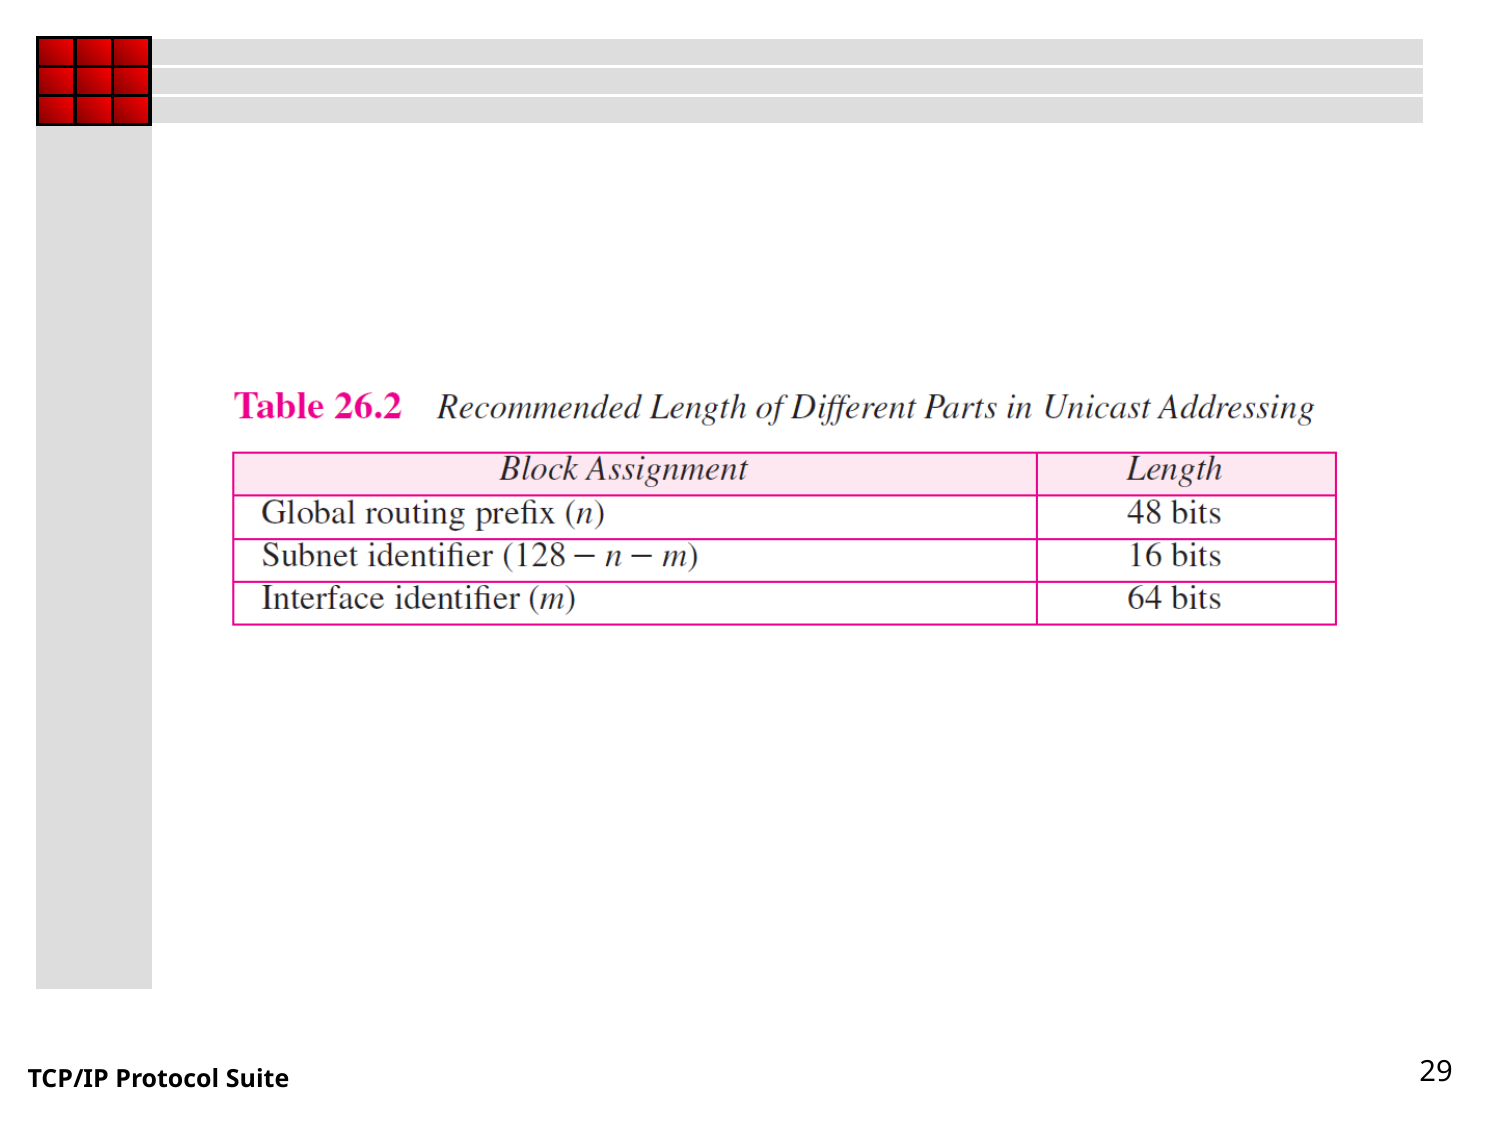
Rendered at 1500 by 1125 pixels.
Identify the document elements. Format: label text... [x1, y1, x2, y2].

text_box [37, 37, 1425, 988]
picture [225, 385, 1363, 634]
slide_number 29 [1155, 1024, 1468, 1100]
footer TCP/IP Protocol Suite [12, 1025, 488, 1100]
